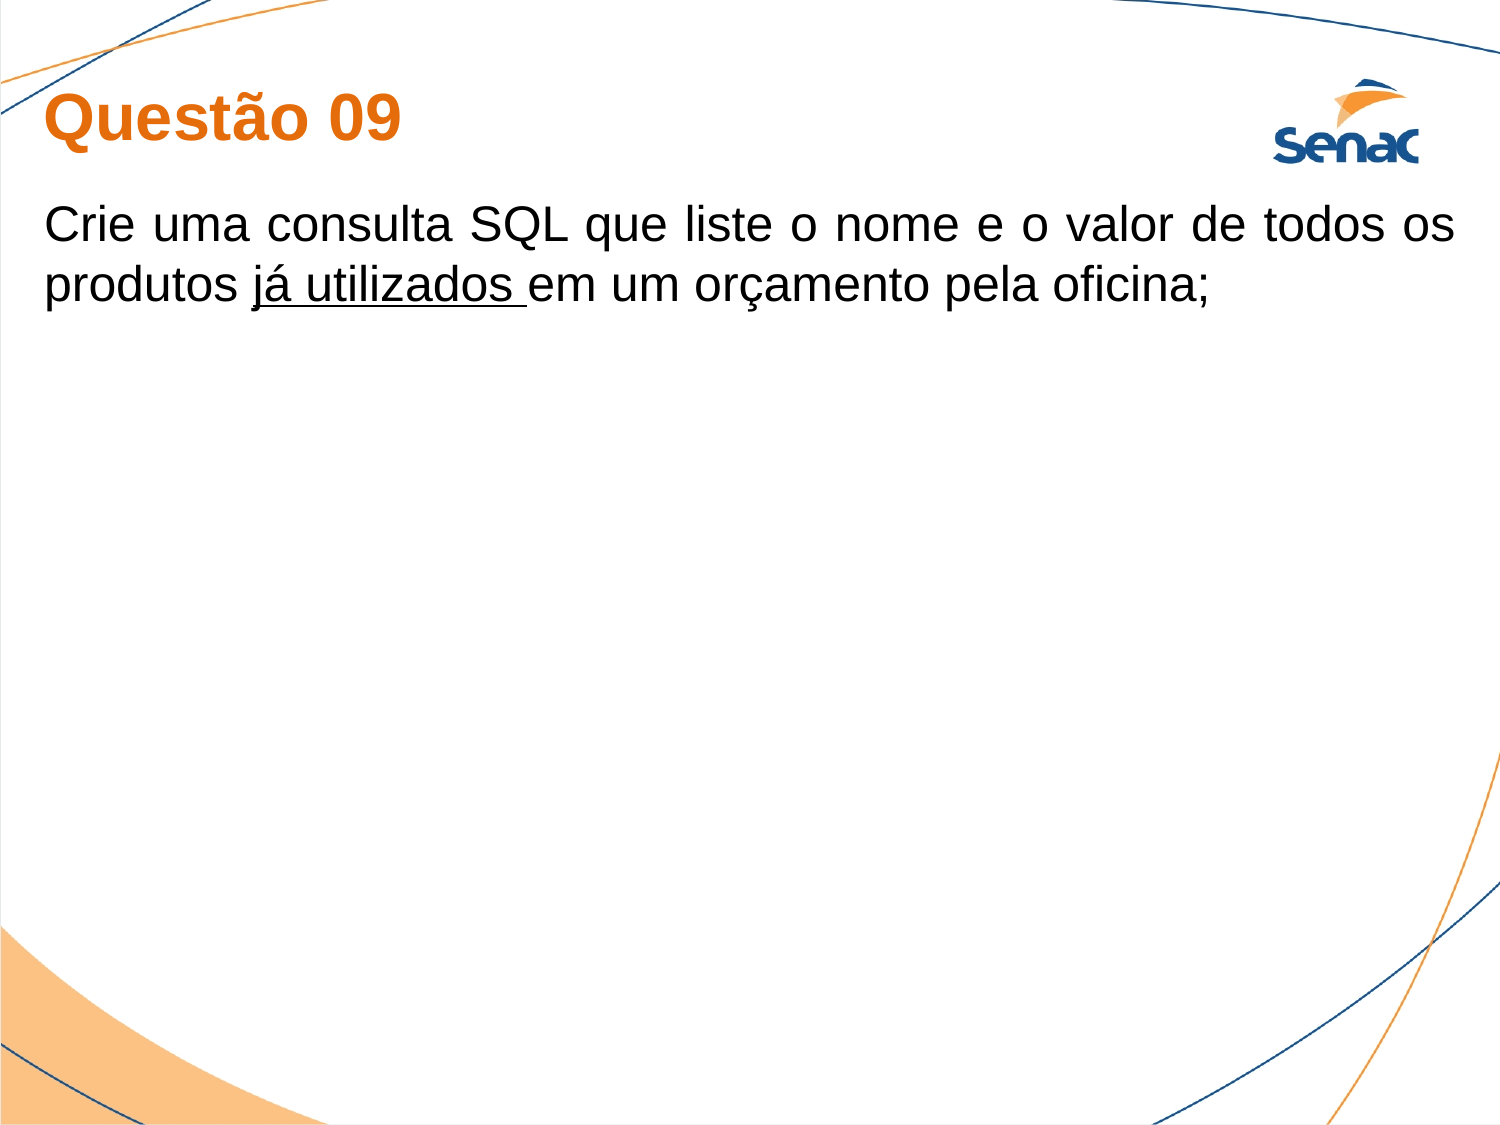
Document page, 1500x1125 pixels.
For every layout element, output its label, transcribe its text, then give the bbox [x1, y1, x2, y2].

text_box Questão 09 [28, 30, 1443, 197]
picture [0, 0, 1500, 1125]
text_box Crie uma consulta SQL que liste o nome e o valor de todos os produtos já utilizados em um orçamento pela oficina; [29, 184, 1471, 1047]
